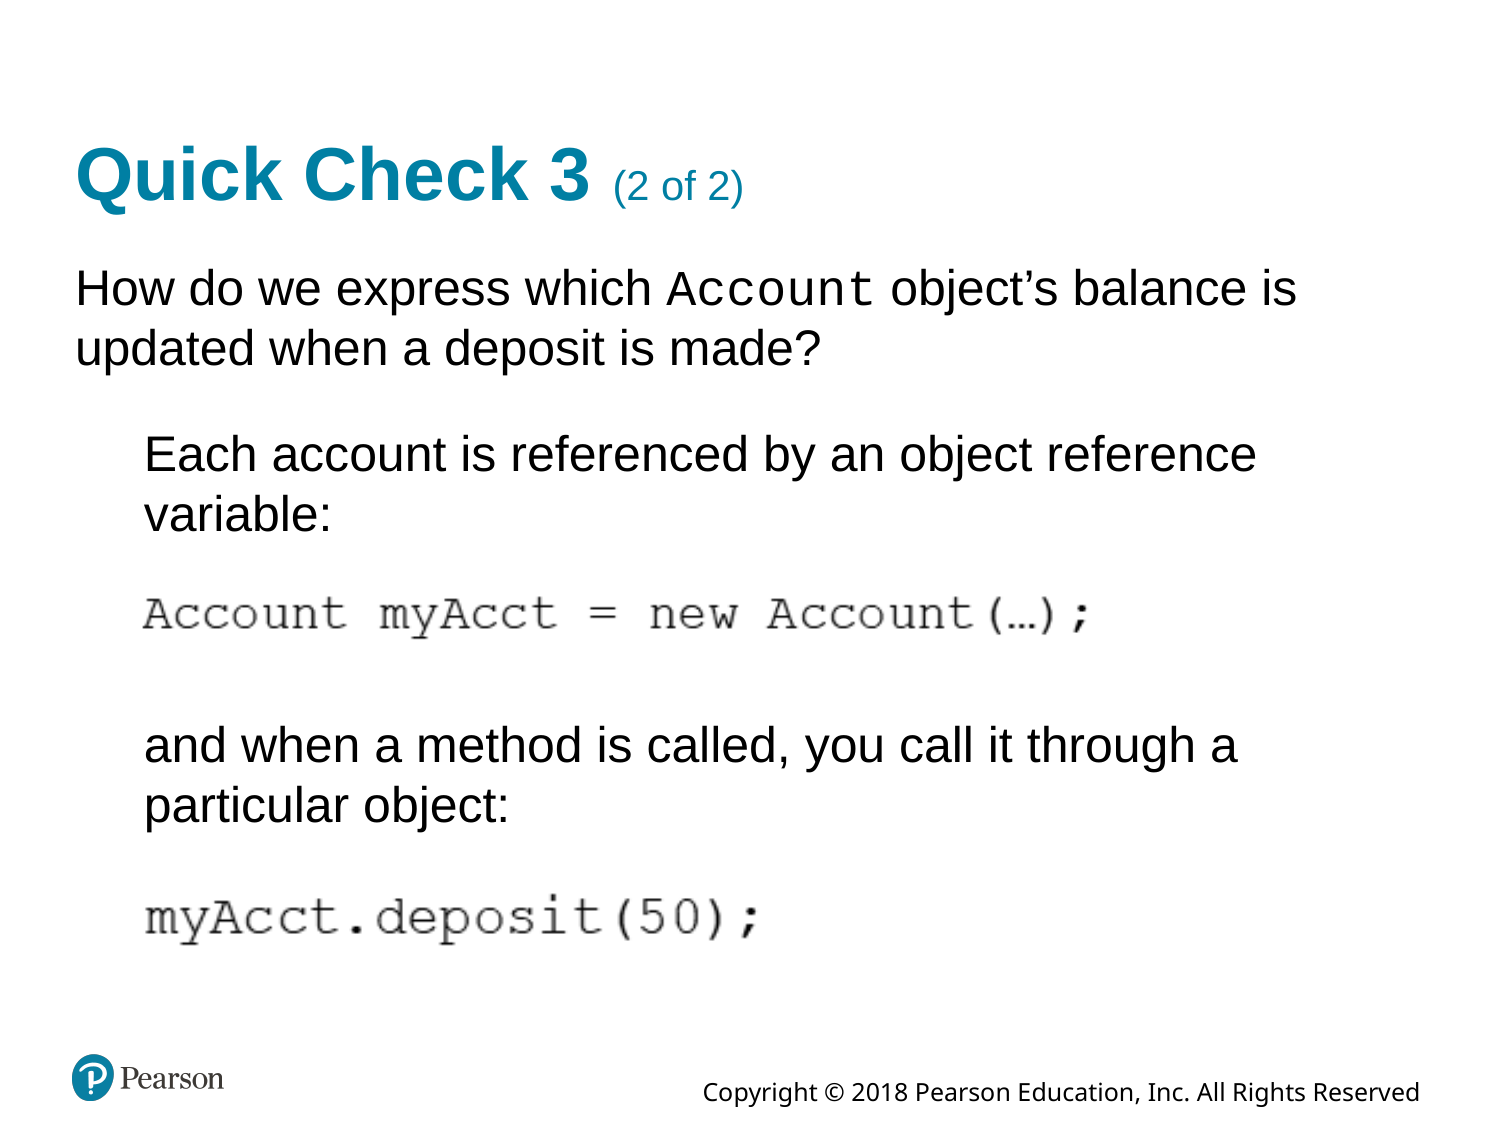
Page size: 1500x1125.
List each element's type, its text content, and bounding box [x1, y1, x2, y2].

list Each account is referenced by an object reference variable: [143, 421, 1272, 561]
picture [142, 568, 1131, 677]
picture [72, 1087, 83, 1101]
picture [72, 1054, 88, 1070]
picture [80, 1063, 106, 1088]
title Quick Check 3 (2 of 2) [75, 35, 1425, 216]
list and when a method is called, you call it through a particular object: [143, 712, 1272, 860]
list How do we express which Account object’s balance is updated when a deposit is made? [75, 255, 1425, 386]
picture [98, 1054, 224, 1101]
picture [143, 866, 805, 987]
